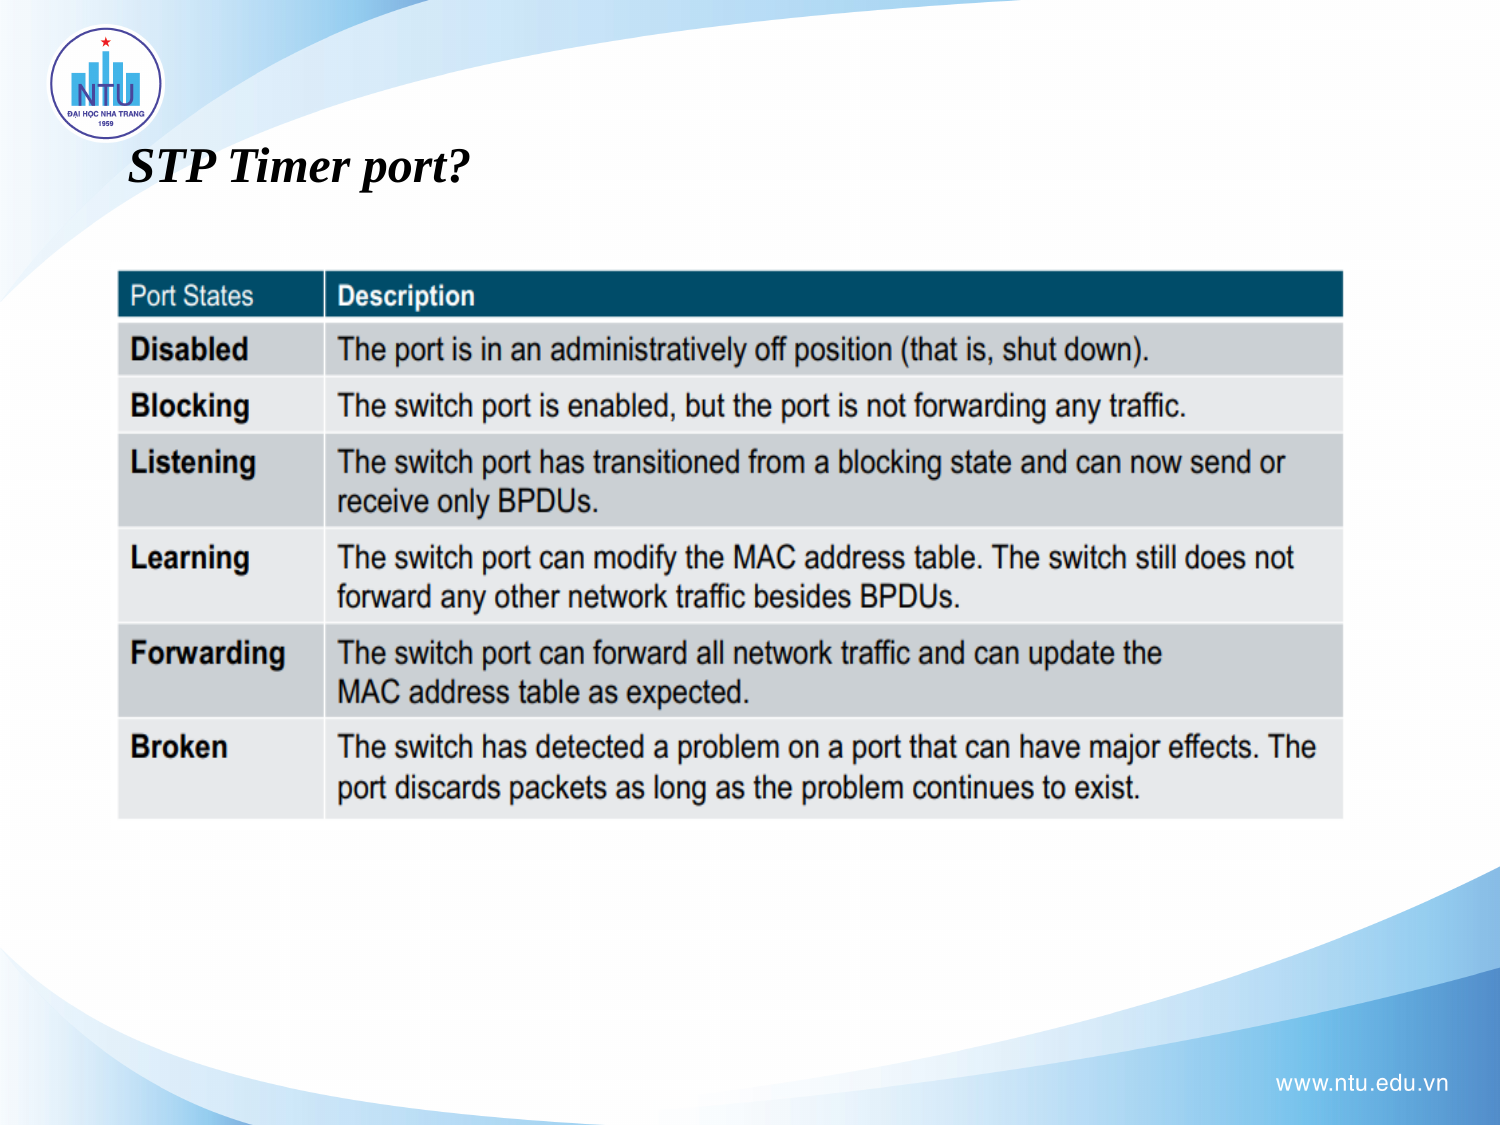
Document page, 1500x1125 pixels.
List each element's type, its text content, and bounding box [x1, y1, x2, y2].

title STP Timer port? [112, 125, 1388, 1100]
picture [0, 0, 1500, 1125]
